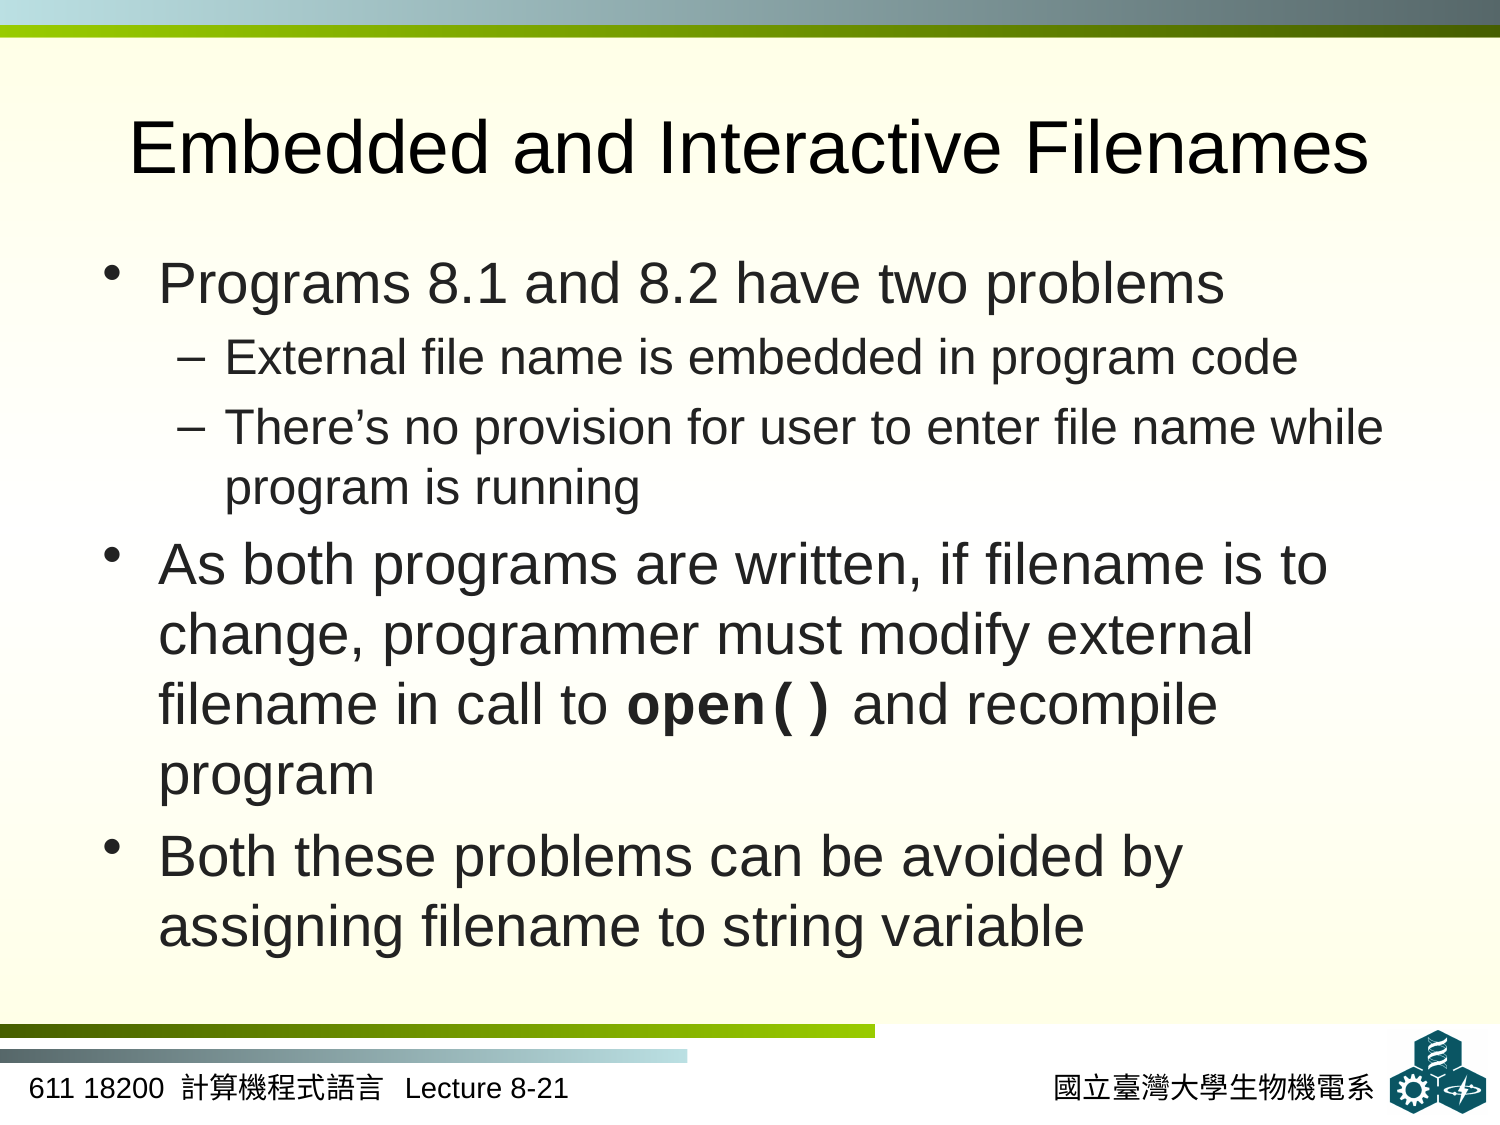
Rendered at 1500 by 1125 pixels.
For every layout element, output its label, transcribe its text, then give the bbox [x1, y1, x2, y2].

text_box Programs 8.1 and 8.2 have two problems External file name is embedded in program code There’s no provision for user to enter file name while program is running As both programs are written, if filename is to change, programmer must modify external filename in call to open() and recompile program Both these problems can be avoided by assigning filename to string variable [87, 237, 1438, 1038]
title Embedded and Interactive Filenames [87, 49, 1413, 237]
picture [1387, 1029, 1488, 1115]
